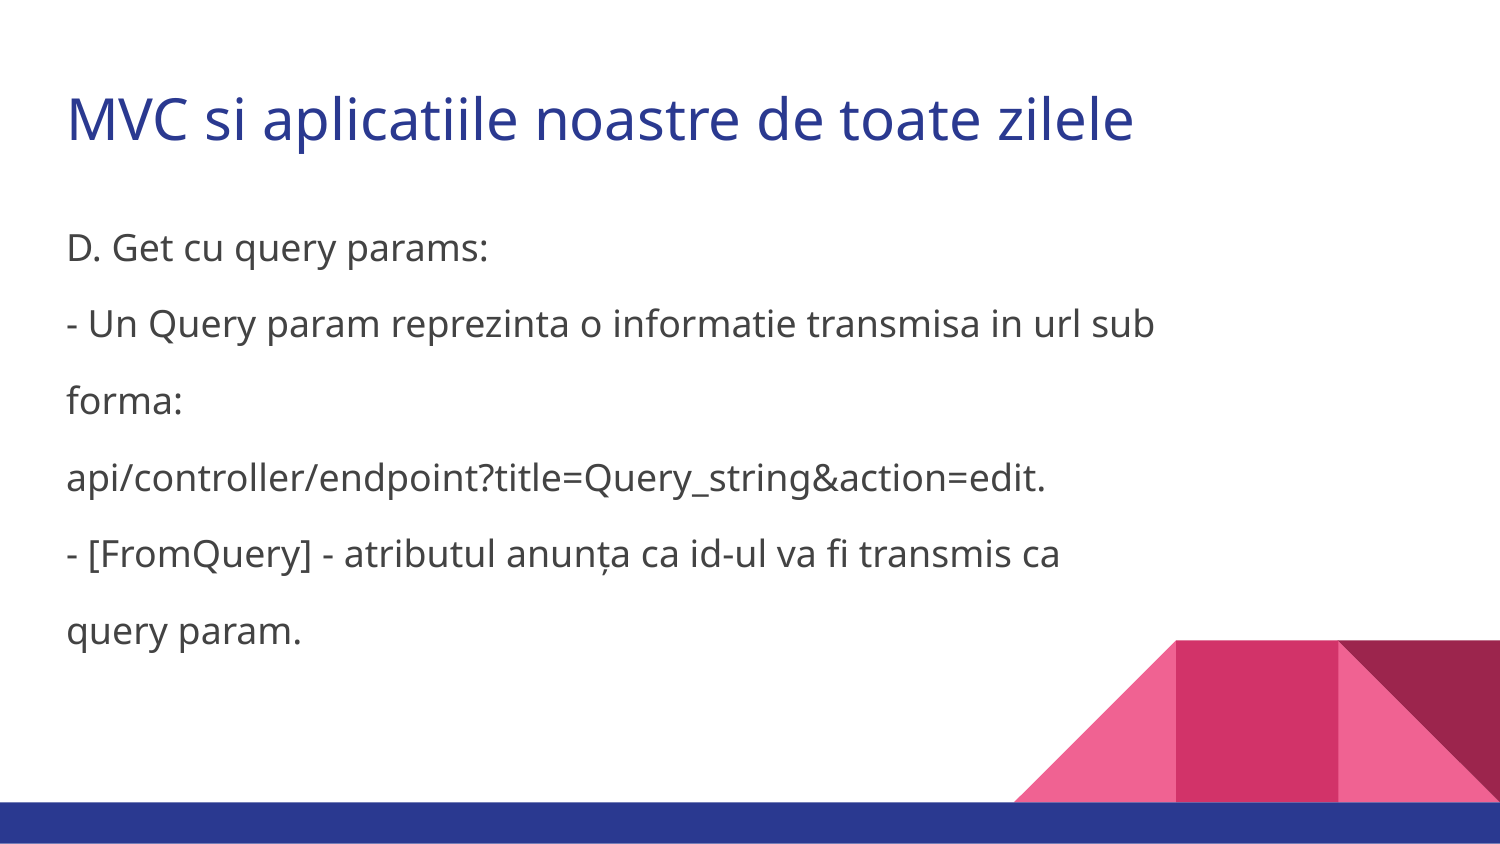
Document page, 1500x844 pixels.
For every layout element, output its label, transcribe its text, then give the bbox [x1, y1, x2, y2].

title MVC si aplicatiile noastre de toate zilele [51, 67, 1449, 167]
list D. Get cu query params: - Un Query param reprezinta o informatie transmisa in url sub forma: api/controller/endpoint?title=Query_string&action=edit. - [FromQuery] - atributul anunța ca id-ul va fi transmis ca query param. [51, 201, 1500, 750]
